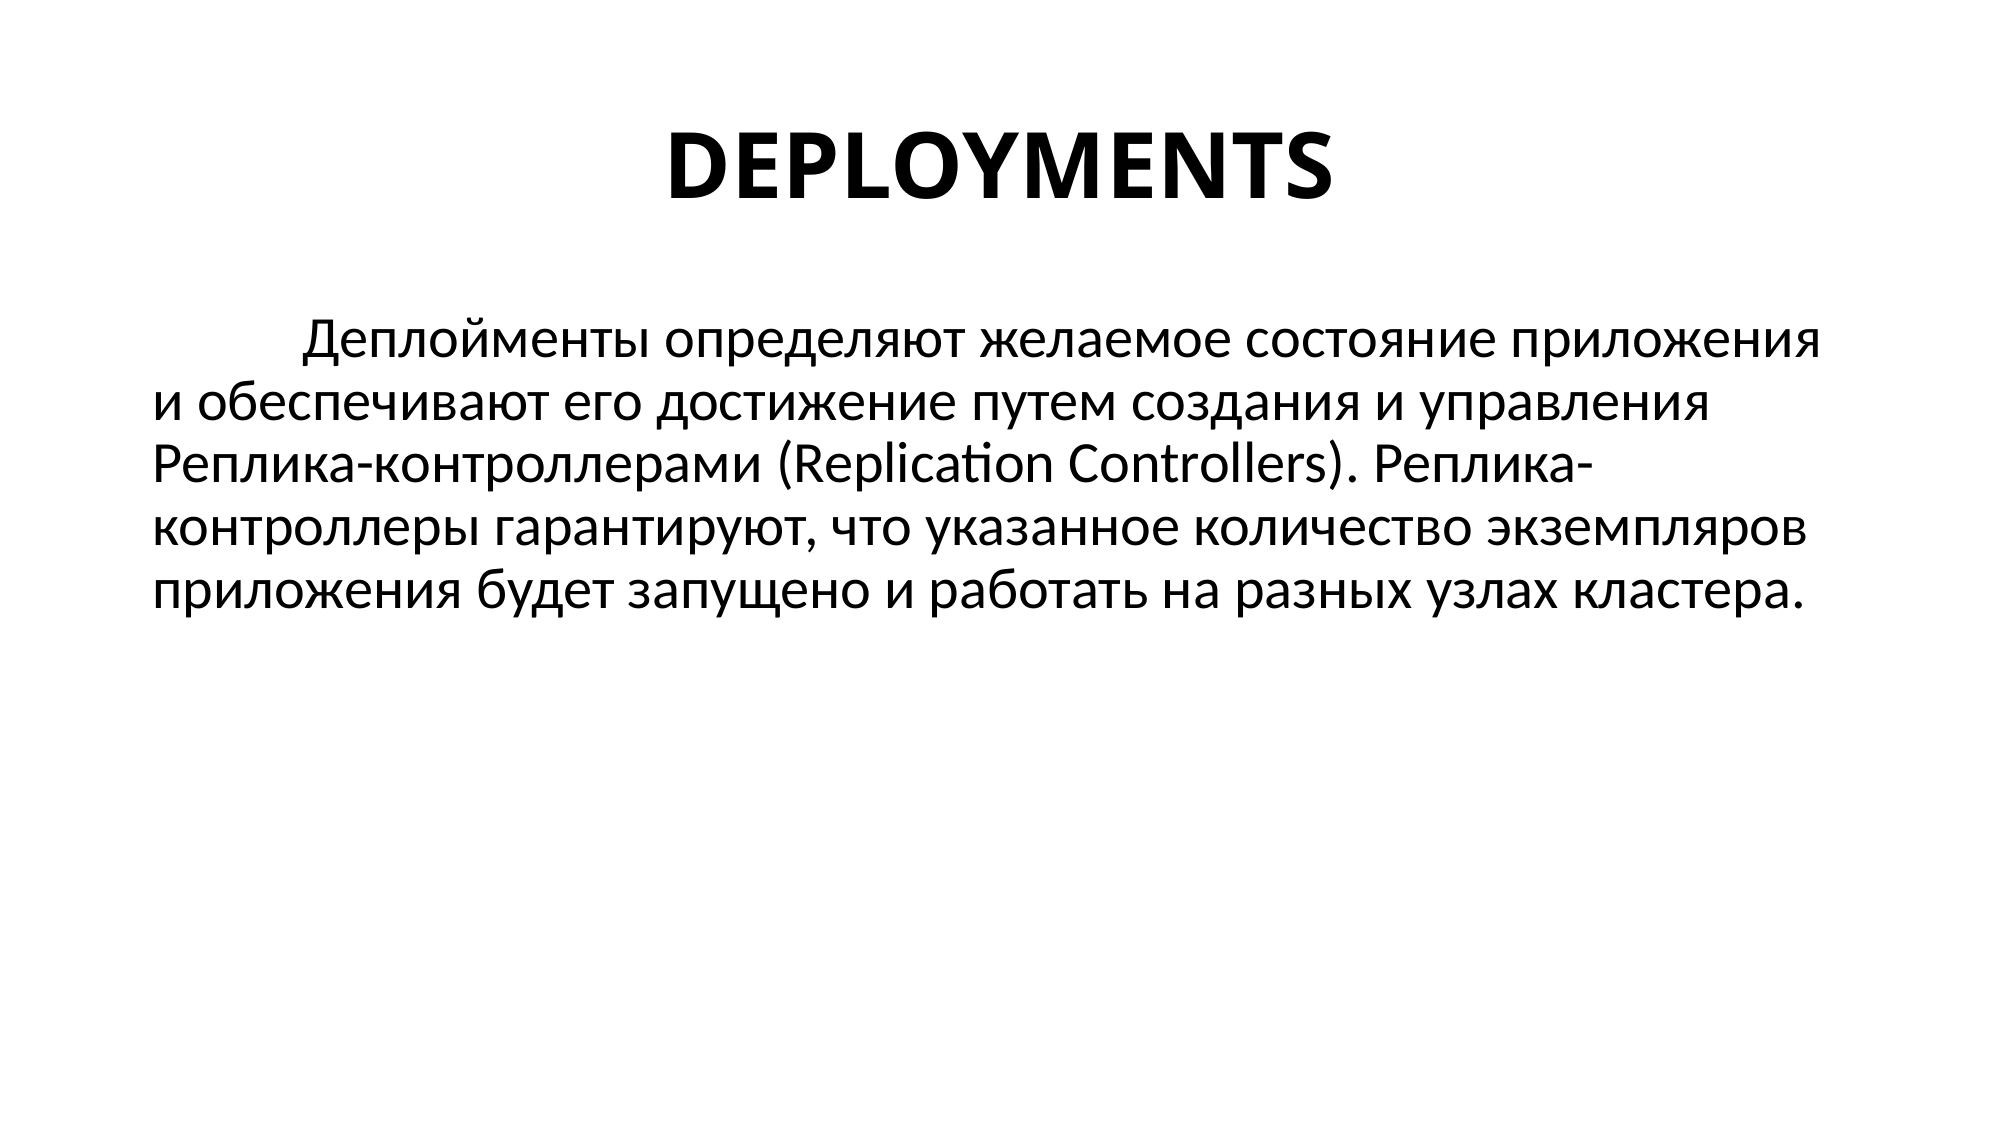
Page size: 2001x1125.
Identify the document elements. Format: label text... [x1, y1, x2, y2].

title Deployments [137, 59, 1863, 278]
list Деплойменты определяют желаемое состояние приложения и обеспечивают его достижение путем создания и управления Реплика-контроллерами (Replication Controllers). Реплика-контроллеры гарантируют, что указанное количество экземпляров приложения будет запущено и работать на разных узлах кластера. [137, 299, 1863, 1014]
